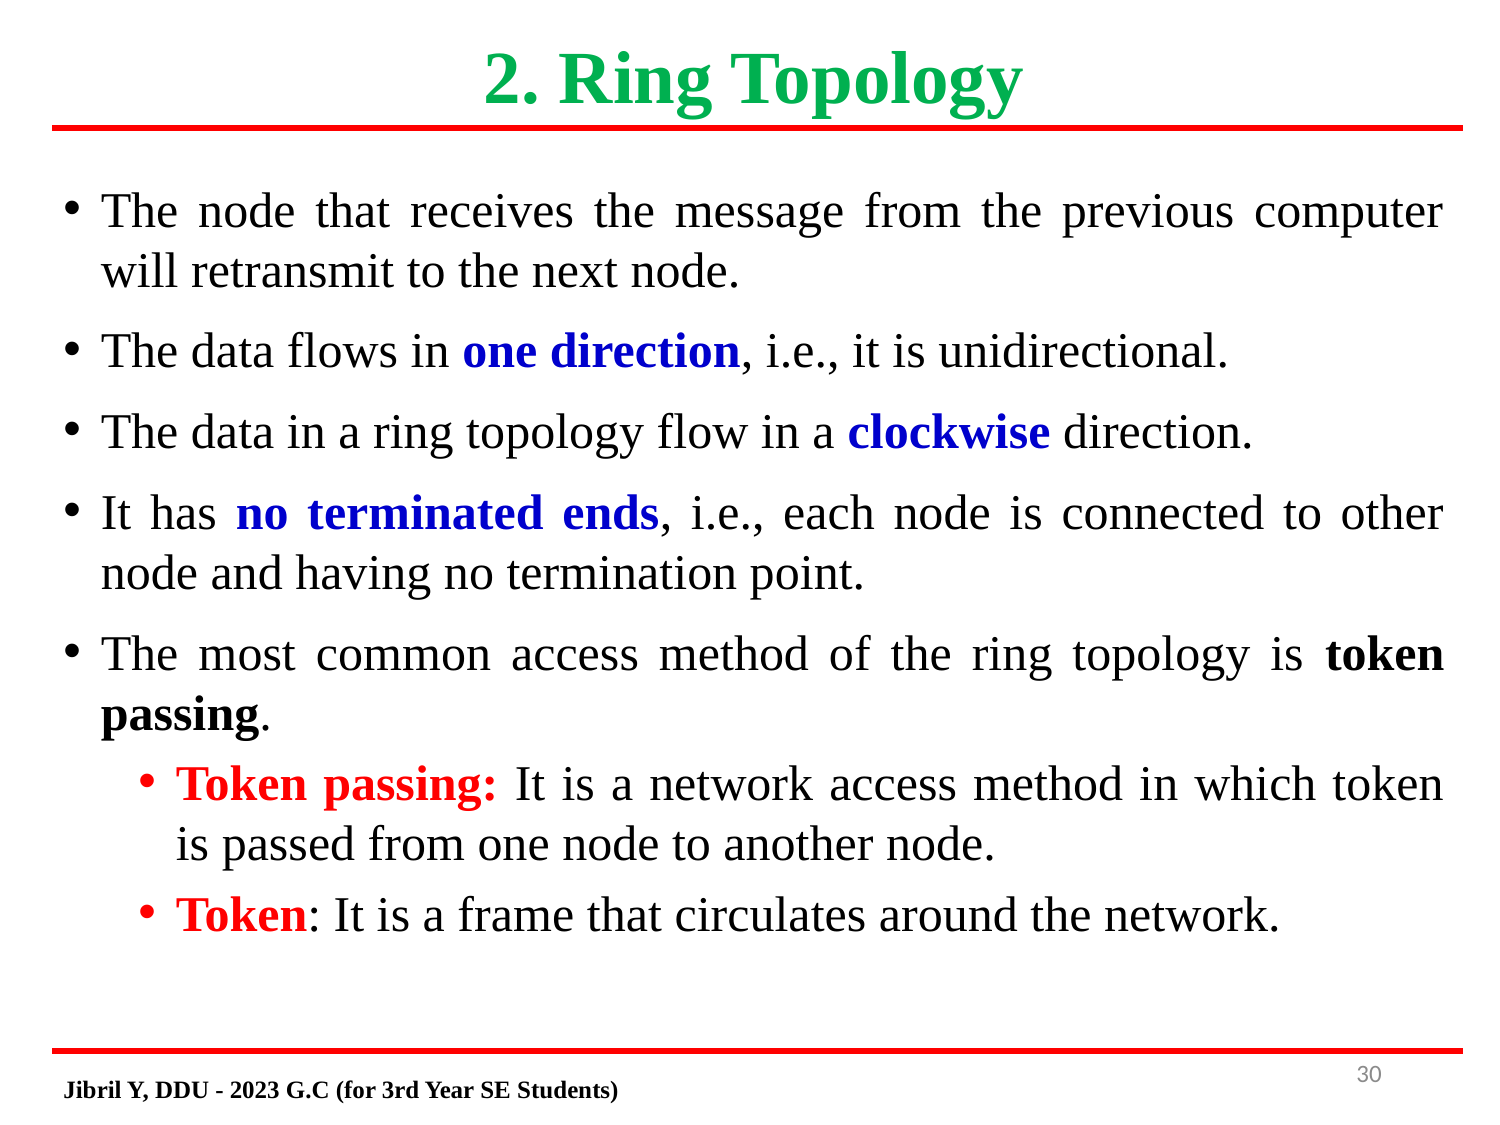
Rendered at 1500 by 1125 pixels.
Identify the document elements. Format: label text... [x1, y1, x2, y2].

title 2. Ring Topology [48, 30, 1460, 128]
slide_number 30 [1059, 1054, 1397, 1103]
list The node that receives the message from the previous computer will retransmit to the next node. The data flows in one direction, i.e., it is unidirectional. The data in a ring topology flow in a clockwise direction. It has no terminated ends, i.e., each node is connected to other node and having no termination point. The most common access method of the ring topology is token passing. Token passing: It is a network access method in which token is passed from one node to another node. Token: It is a frame that circulates around the network. [48, 169, 1460, 1046]
slide_number 30 [1059, 1042, 1397, 1048]
footer Jibril Y, DDU - 2023 G.C (for 3rd Year SE Students) [48, 1058, 1366, 1119]
